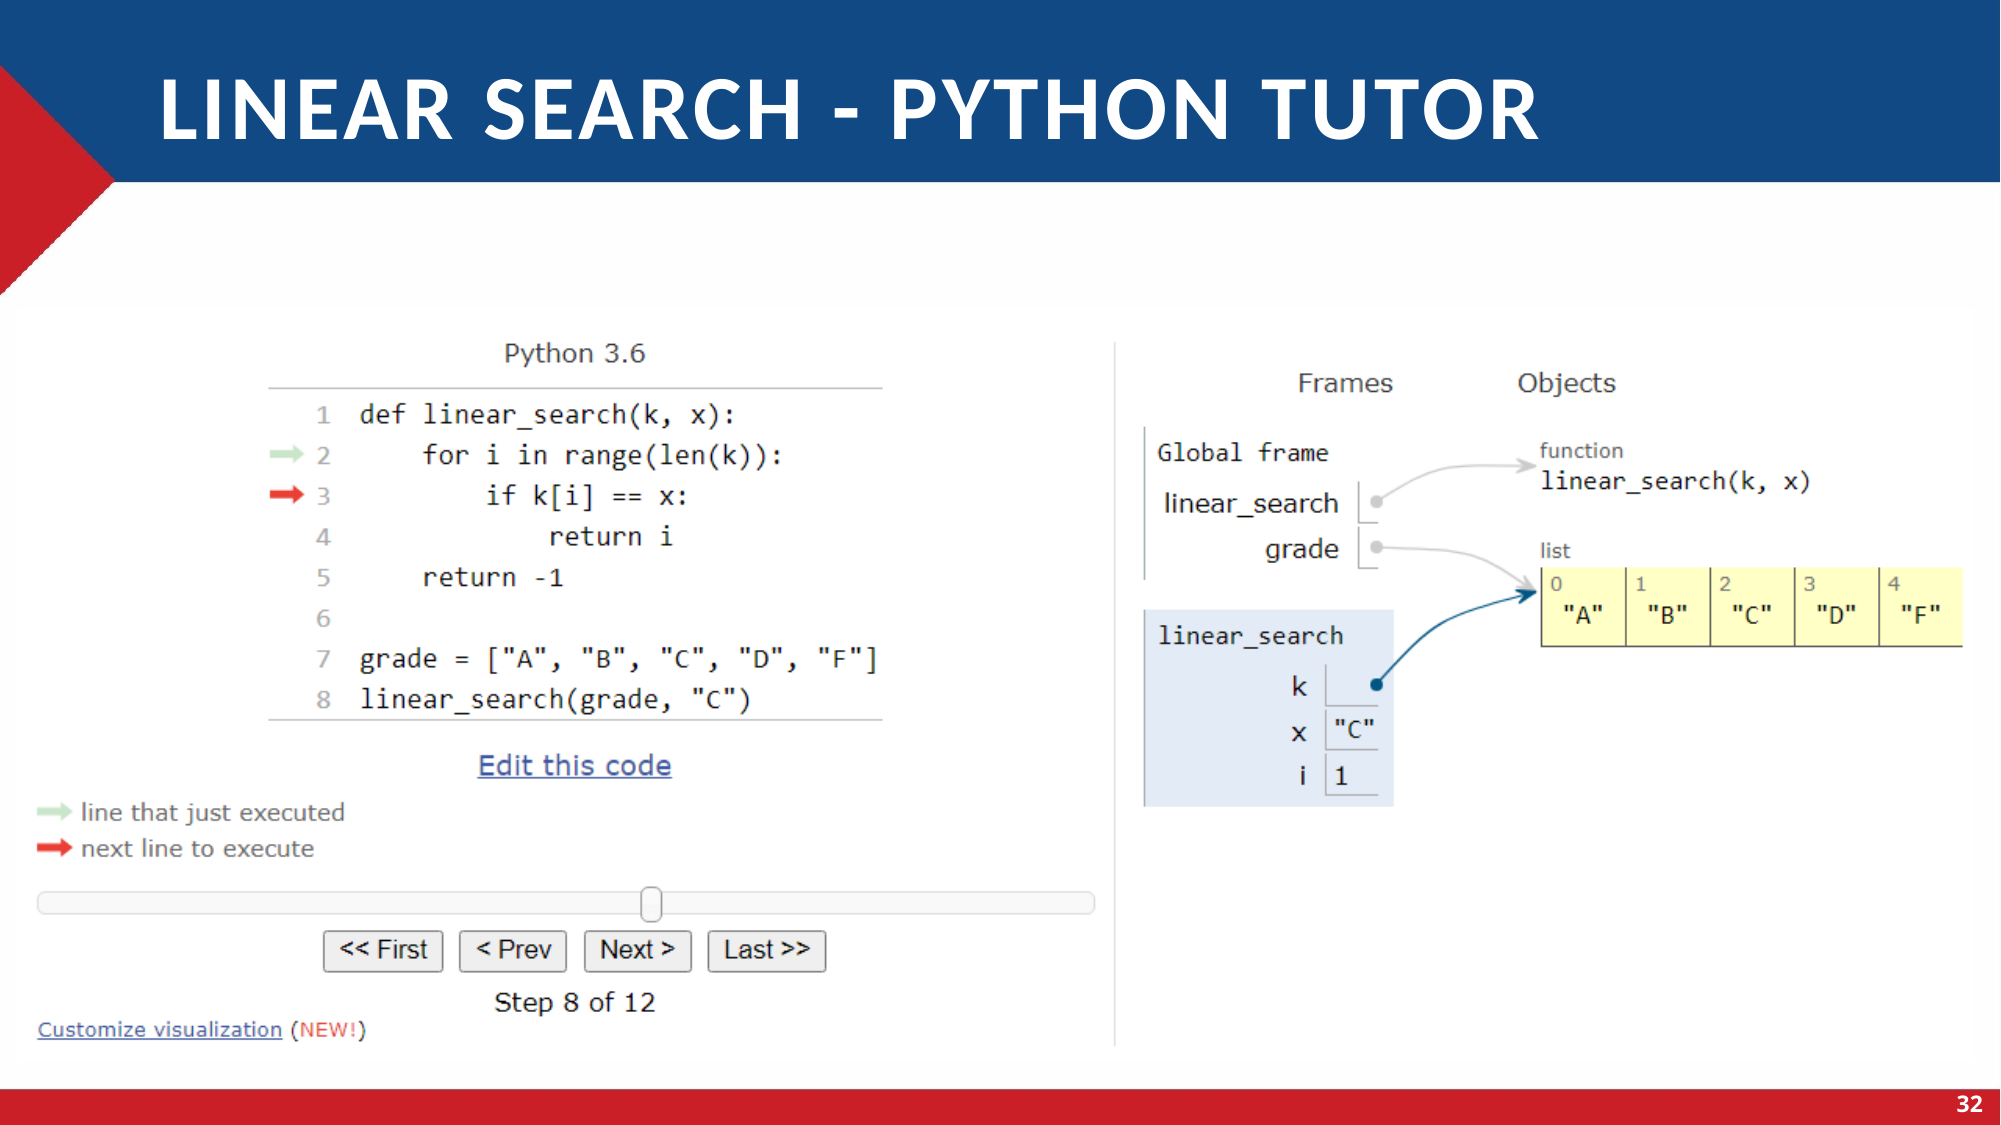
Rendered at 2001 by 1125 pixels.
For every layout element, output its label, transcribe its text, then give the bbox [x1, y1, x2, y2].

picture [0, 0, 2001, 1125]
title Linear search - Python tutor [127, 45, 1890, 176]
slide_number 32 [1939, 1085, 2000, 1125]
